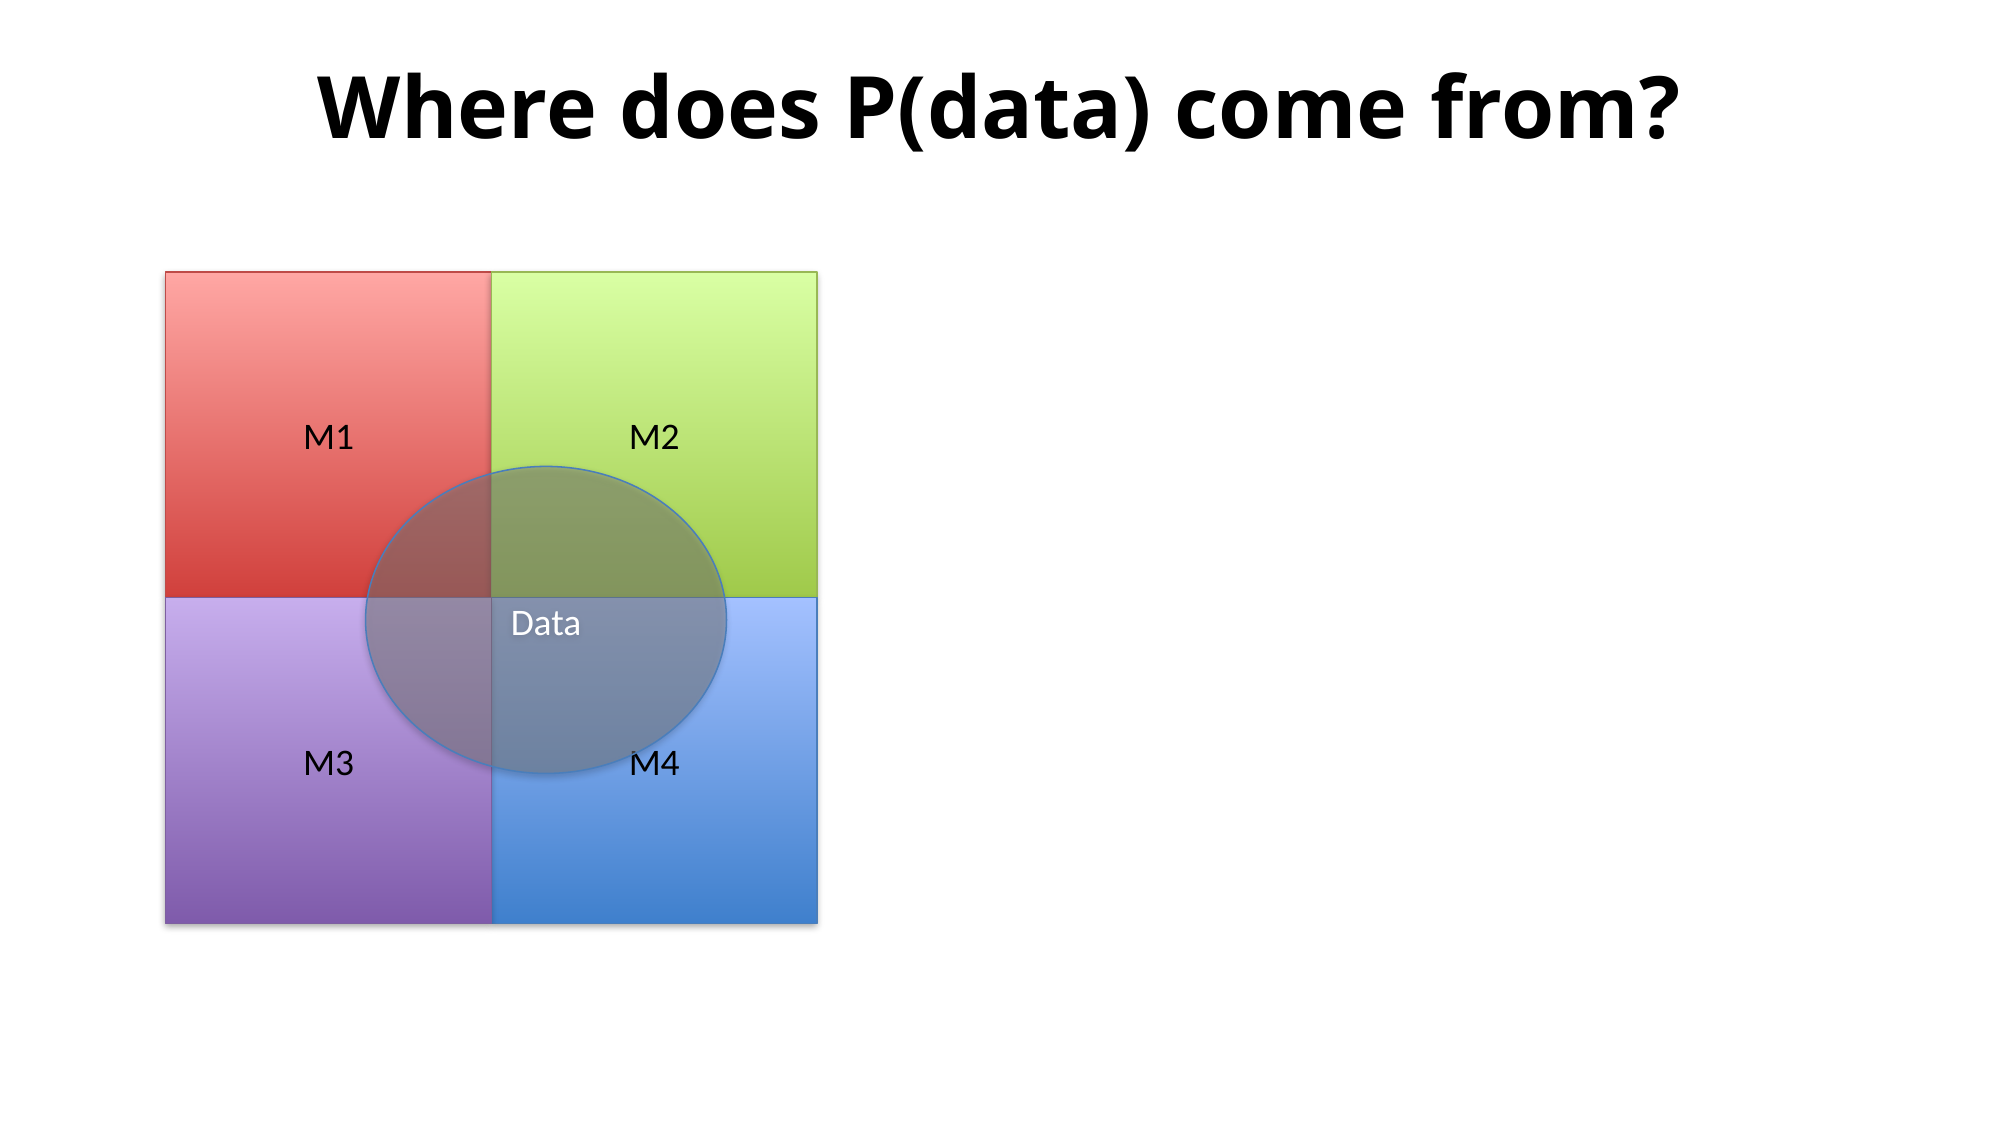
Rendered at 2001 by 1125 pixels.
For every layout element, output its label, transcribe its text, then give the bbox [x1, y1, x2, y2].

text_box Data [364, 465, 728, 775]
text_box M3 [165, 597, 492, 924]
text_box M2 [491, 271, 818, 597]
text_box M1 [165, 271, 490, 597]
title Where does P(data) come from? [99, 45, 1900, 164]
text_box M4 [496, 597, 818, 924]
